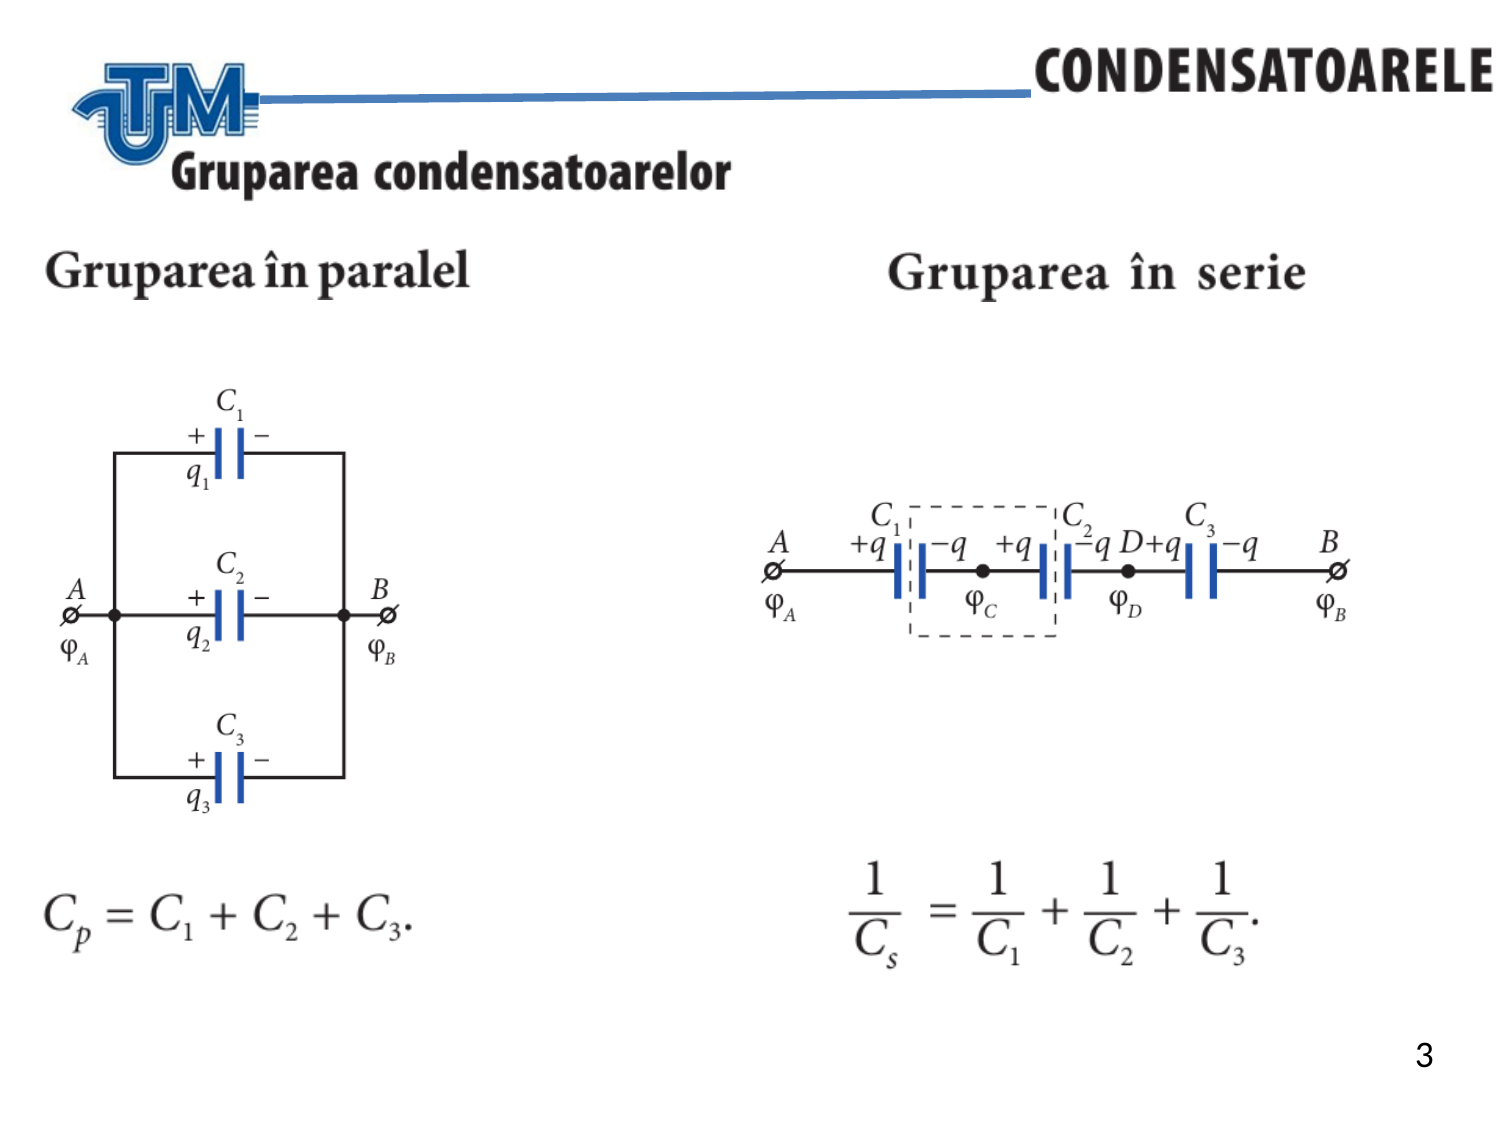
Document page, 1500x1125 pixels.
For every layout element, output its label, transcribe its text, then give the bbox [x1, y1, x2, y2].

picture [749, 491, 1372, 646]
picture [67, 58, 742, 206]
picture [40, 243, 471, 300]
text_box 3 [1400, 1023, 1449, 1083]
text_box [265, 90, 1025, 100]
picture [52, 373, 416, 823]
picture [832, 845, 1283, 975]
picture [879, 243, 1310, 302]
picture [1030, 37, 1500, 104]
picture [40, 881, 415, 963]
